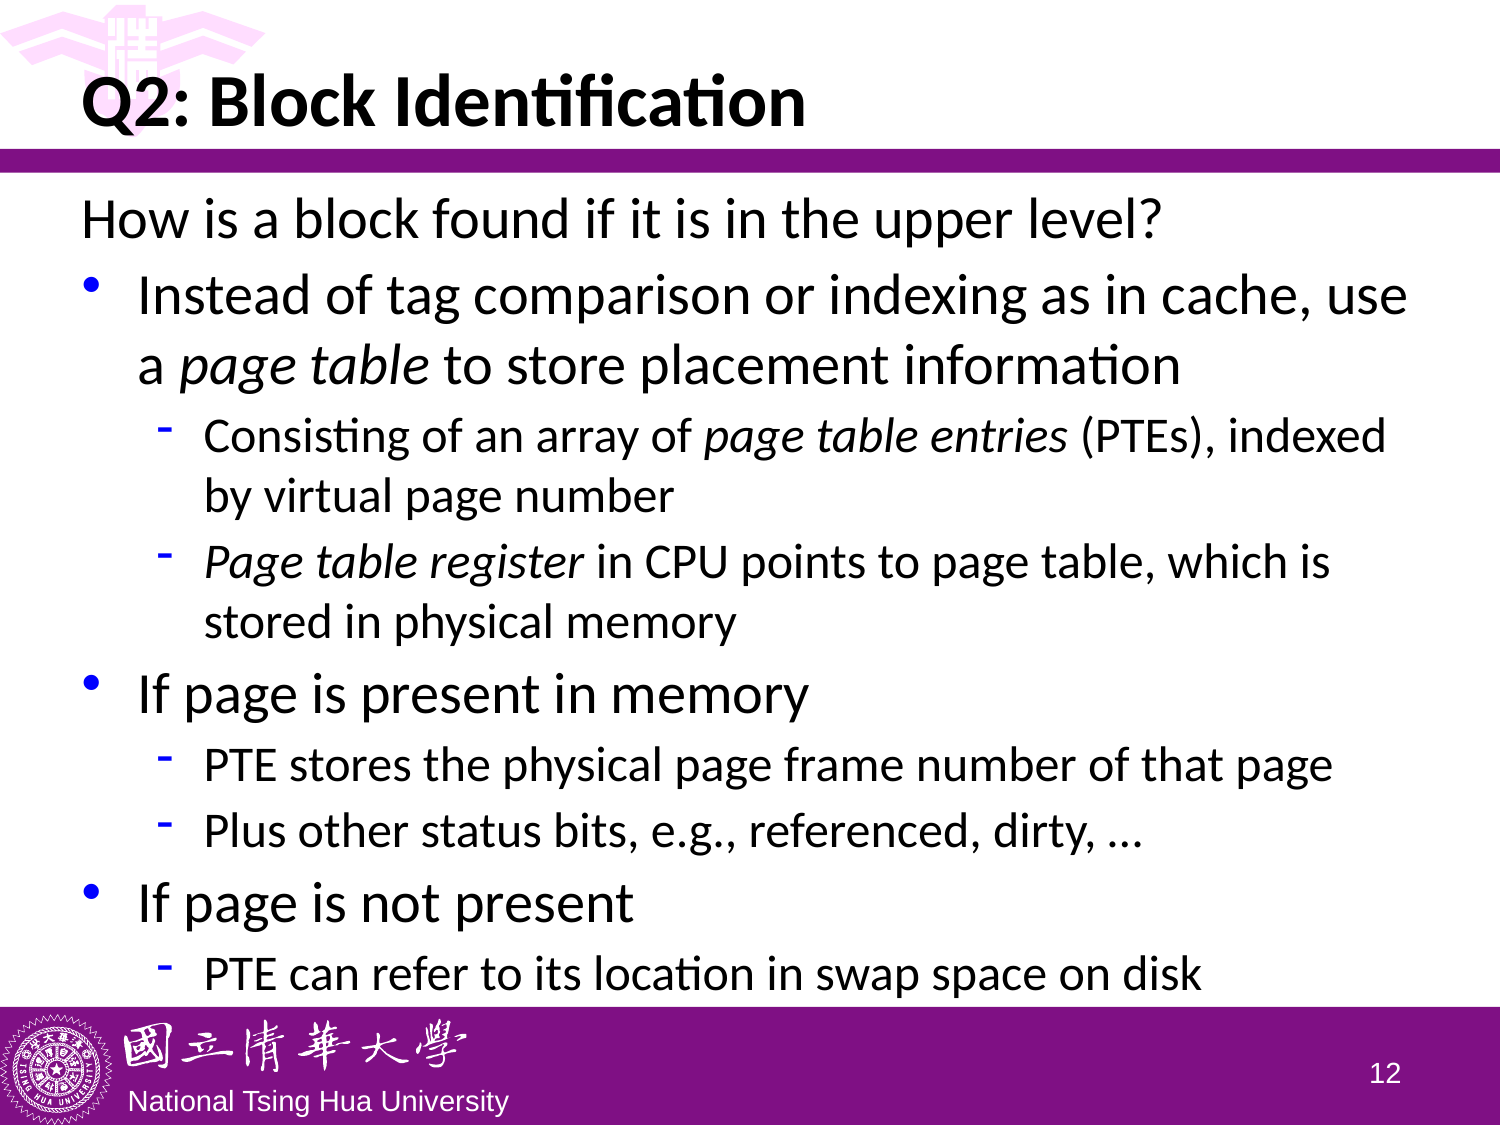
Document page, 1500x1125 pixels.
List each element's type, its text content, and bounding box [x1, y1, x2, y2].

title Q2: Block Identification [66, 37, 1436, 149]
slide_number 11 [1104, 1021, 1417, 1097]
list How is a block found if it is in the upper level? Instead of tag comparison or indexing as in cache, use a page table to store placement information Consisting of an array of page table entries (PTEs), indexed by virtual page number Page table register in CPU points to page table, which is stored in physical memory If page is present in memory PTE stores the physical page frame number of that page Plus other status bits, e.g., referenced, dirty, … If page is not present PTE can refer to its location in swap space on disk [66, 172, 1436, 1003]
